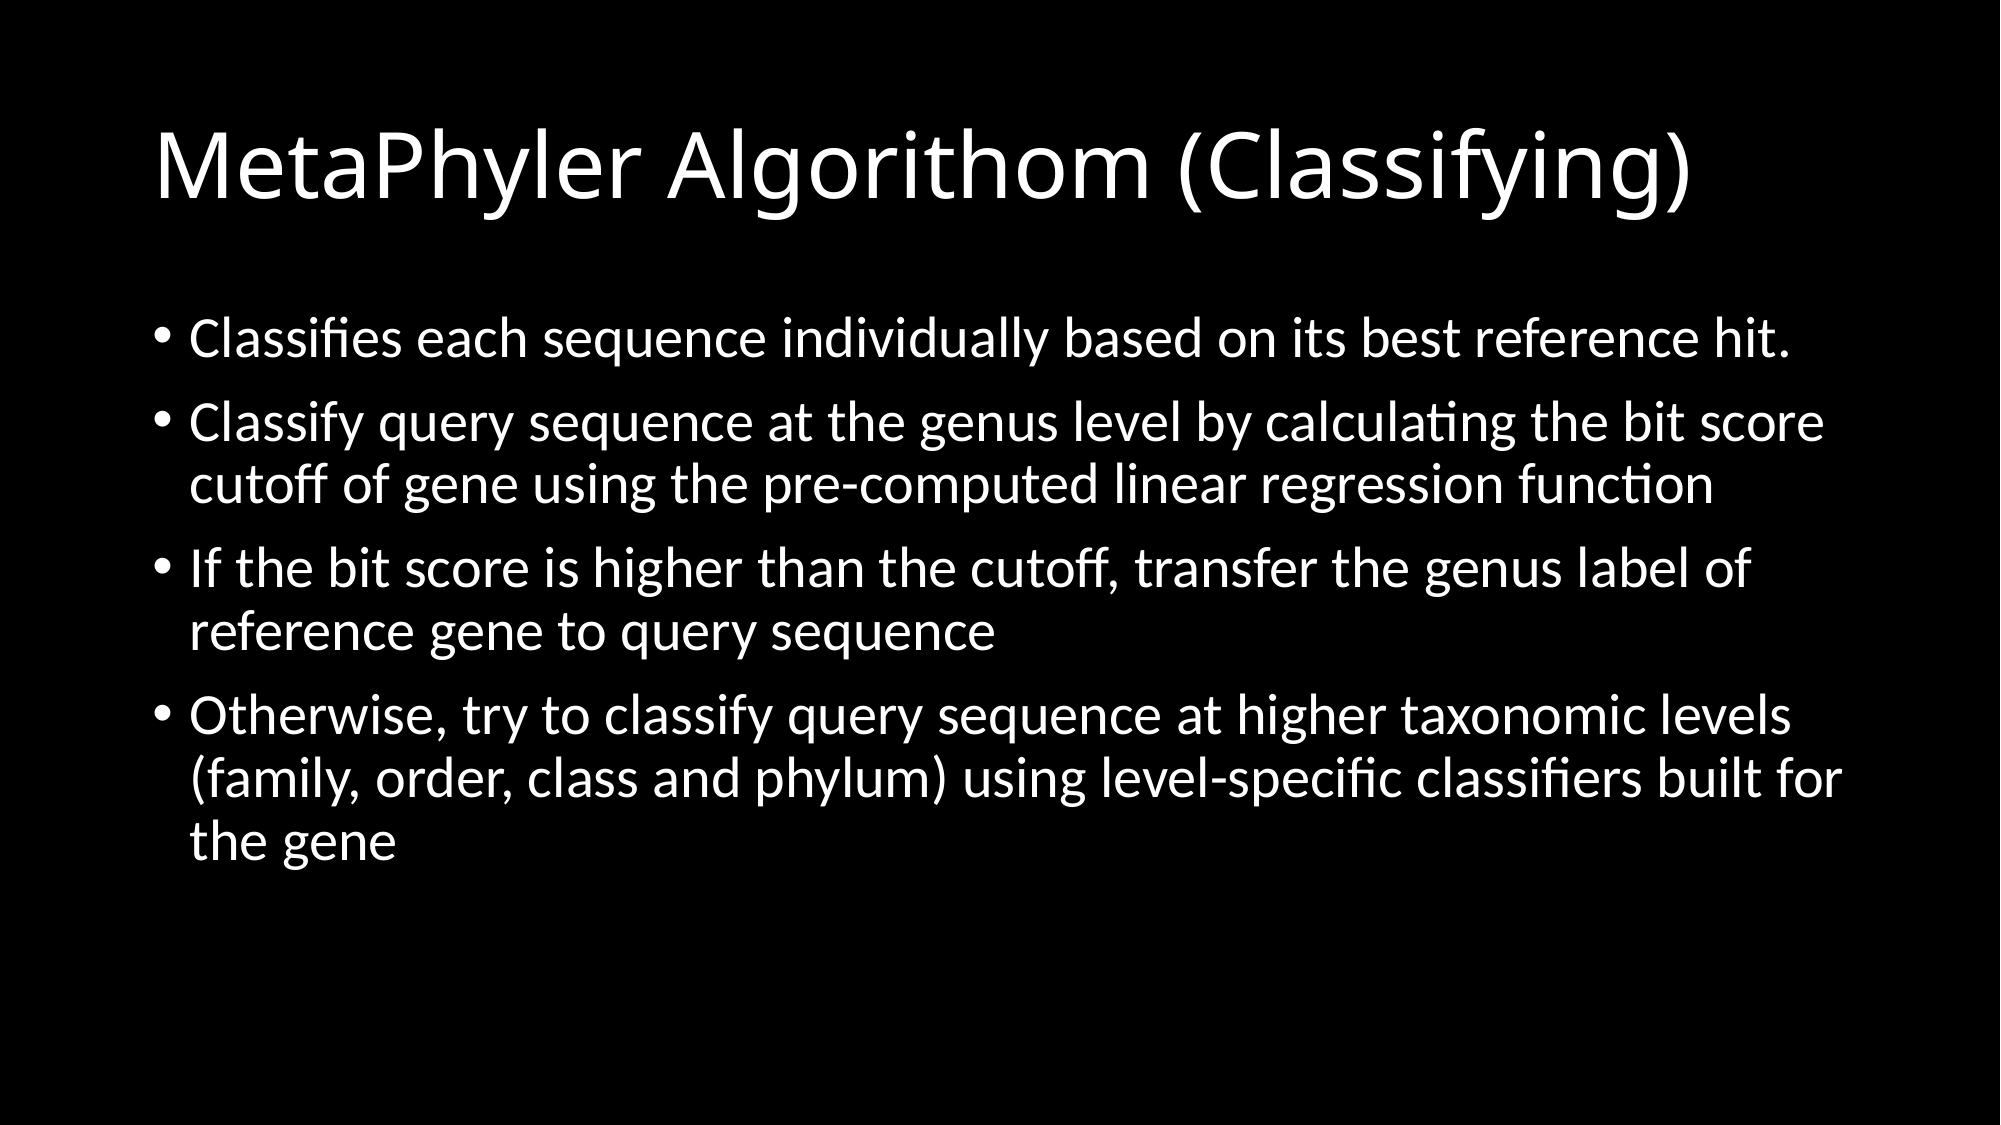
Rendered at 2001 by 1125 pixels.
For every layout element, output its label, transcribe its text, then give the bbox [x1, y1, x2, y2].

list Classifies each sequence individually based on its best reference hit. Classify query sequence at the genus level by calculating the bit score cutoff of gene using the pre-computed linear regression function If the bit score is higher than the cutoff, transfer the genus label of reference gene to query sequence Otherwise, try to classify query sequence at higher taxonomic levels (family, order, class and phylum) using level-specific classifiers built for the gene [137, 299, 1863, 1014]
title MetaPhyler Algorithom (Classifying) [137, 59, 1863, 278]
